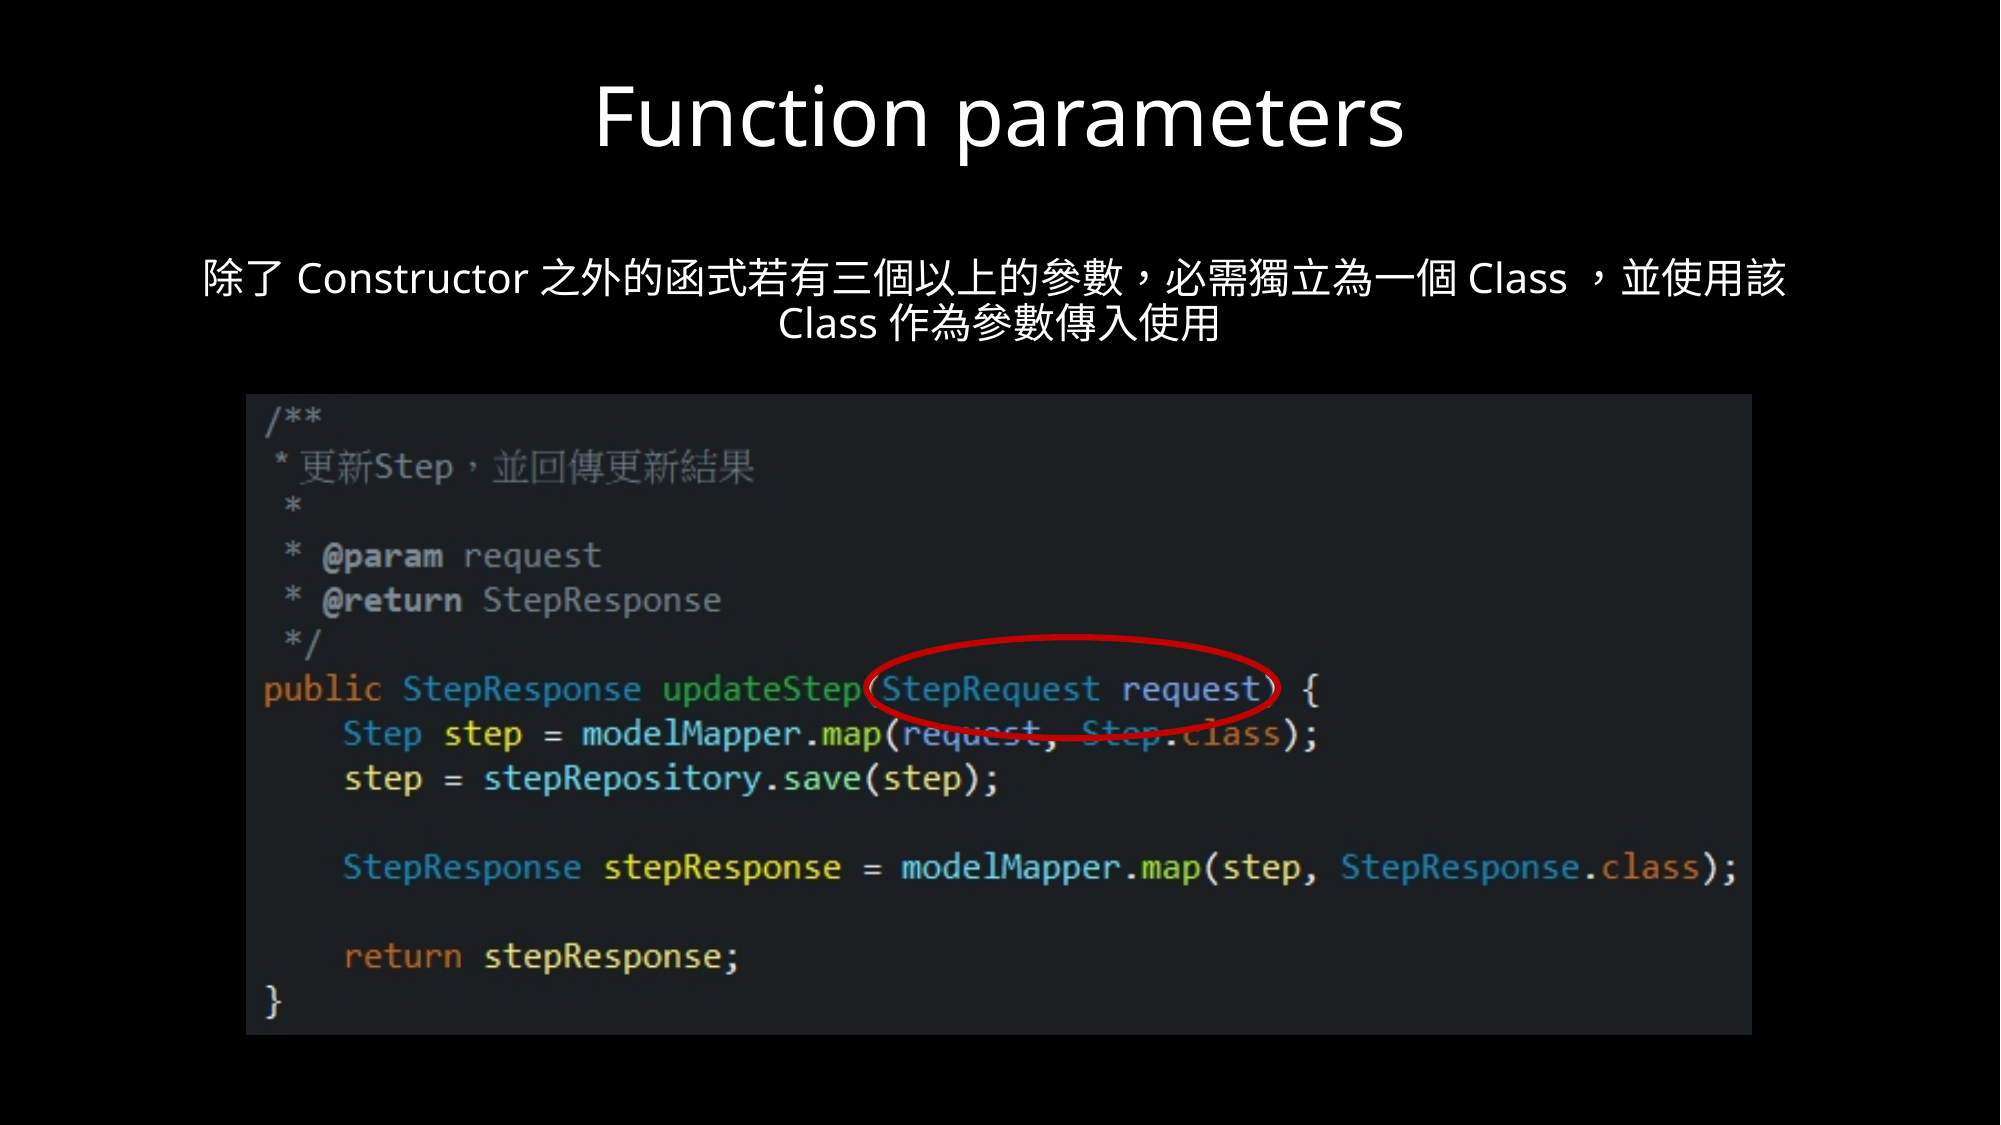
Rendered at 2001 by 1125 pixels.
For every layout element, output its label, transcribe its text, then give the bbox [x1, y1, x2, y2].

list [246, 394, 1752, 1035]
text_box 除了Constructor之外的函式若有三個以上的參數，必需獨立為一個Class，並使用該Class作為參數傳入使用 [165, 239, 1835, 366]
title Function parameters [165, 28, 1835, 211]
